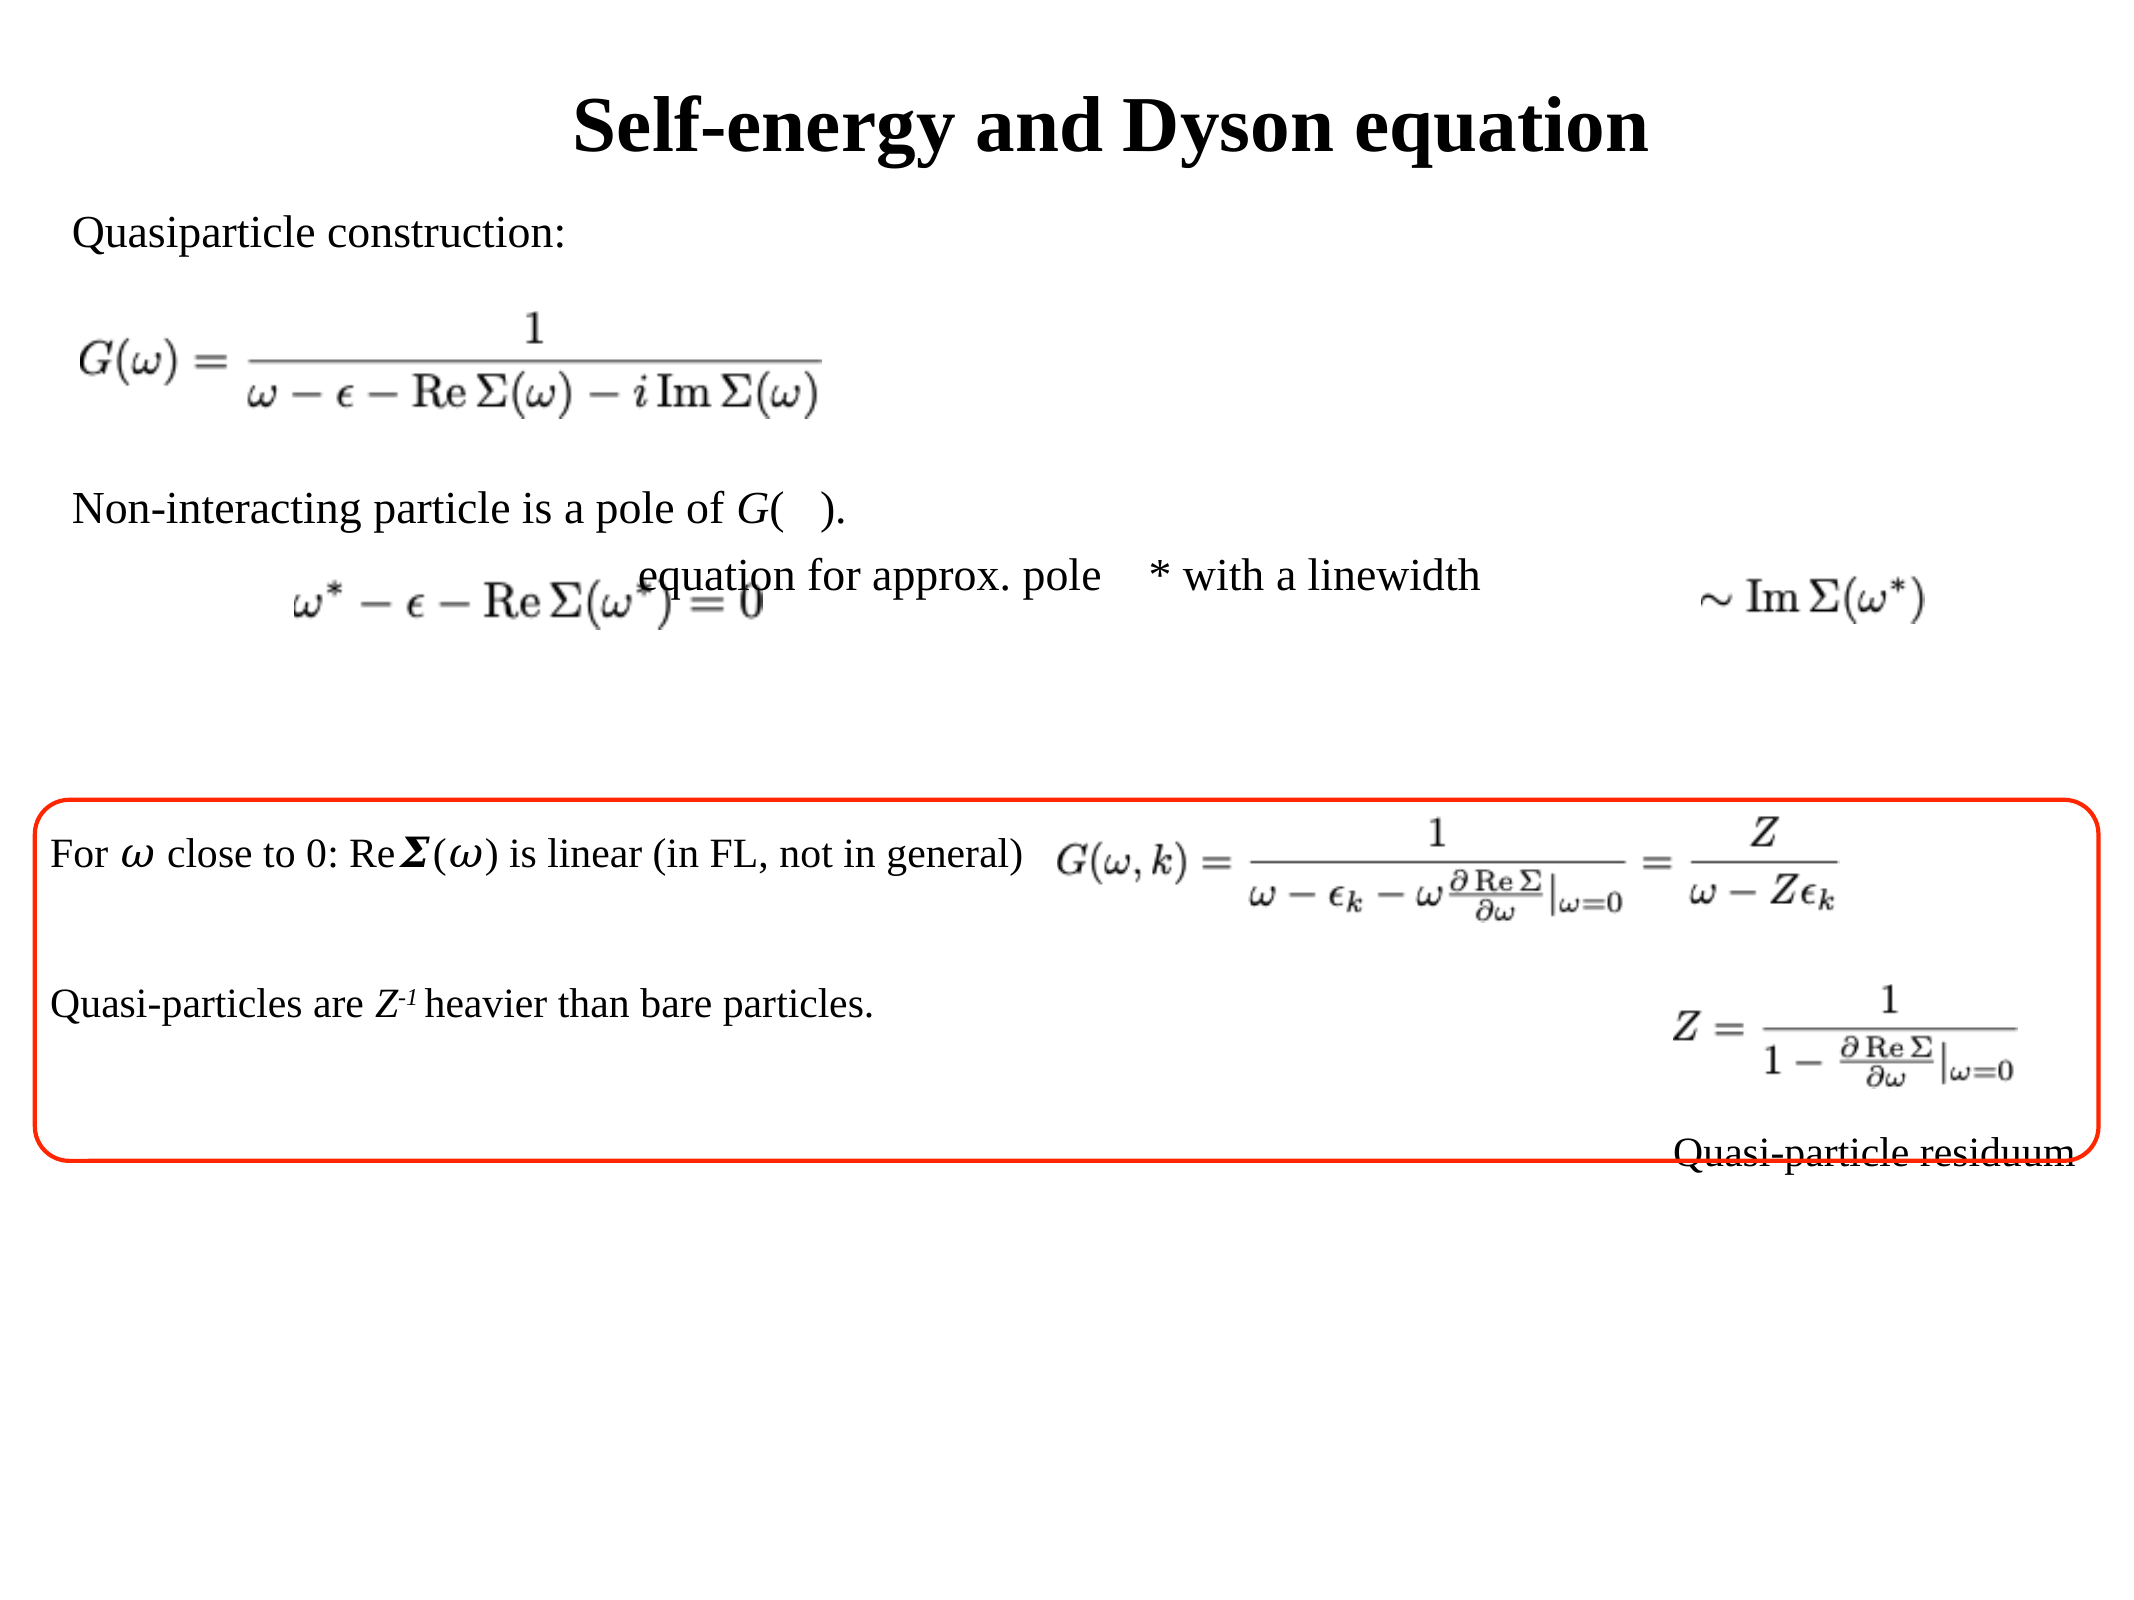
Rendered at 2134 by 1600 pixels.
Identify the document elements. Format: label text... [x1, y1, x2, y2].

text_box Self-energy and Dyson equation [562, 61, 1661, 178]
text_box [34, 799, 2099, 1209]
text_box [60, 190, 2073, 702]
